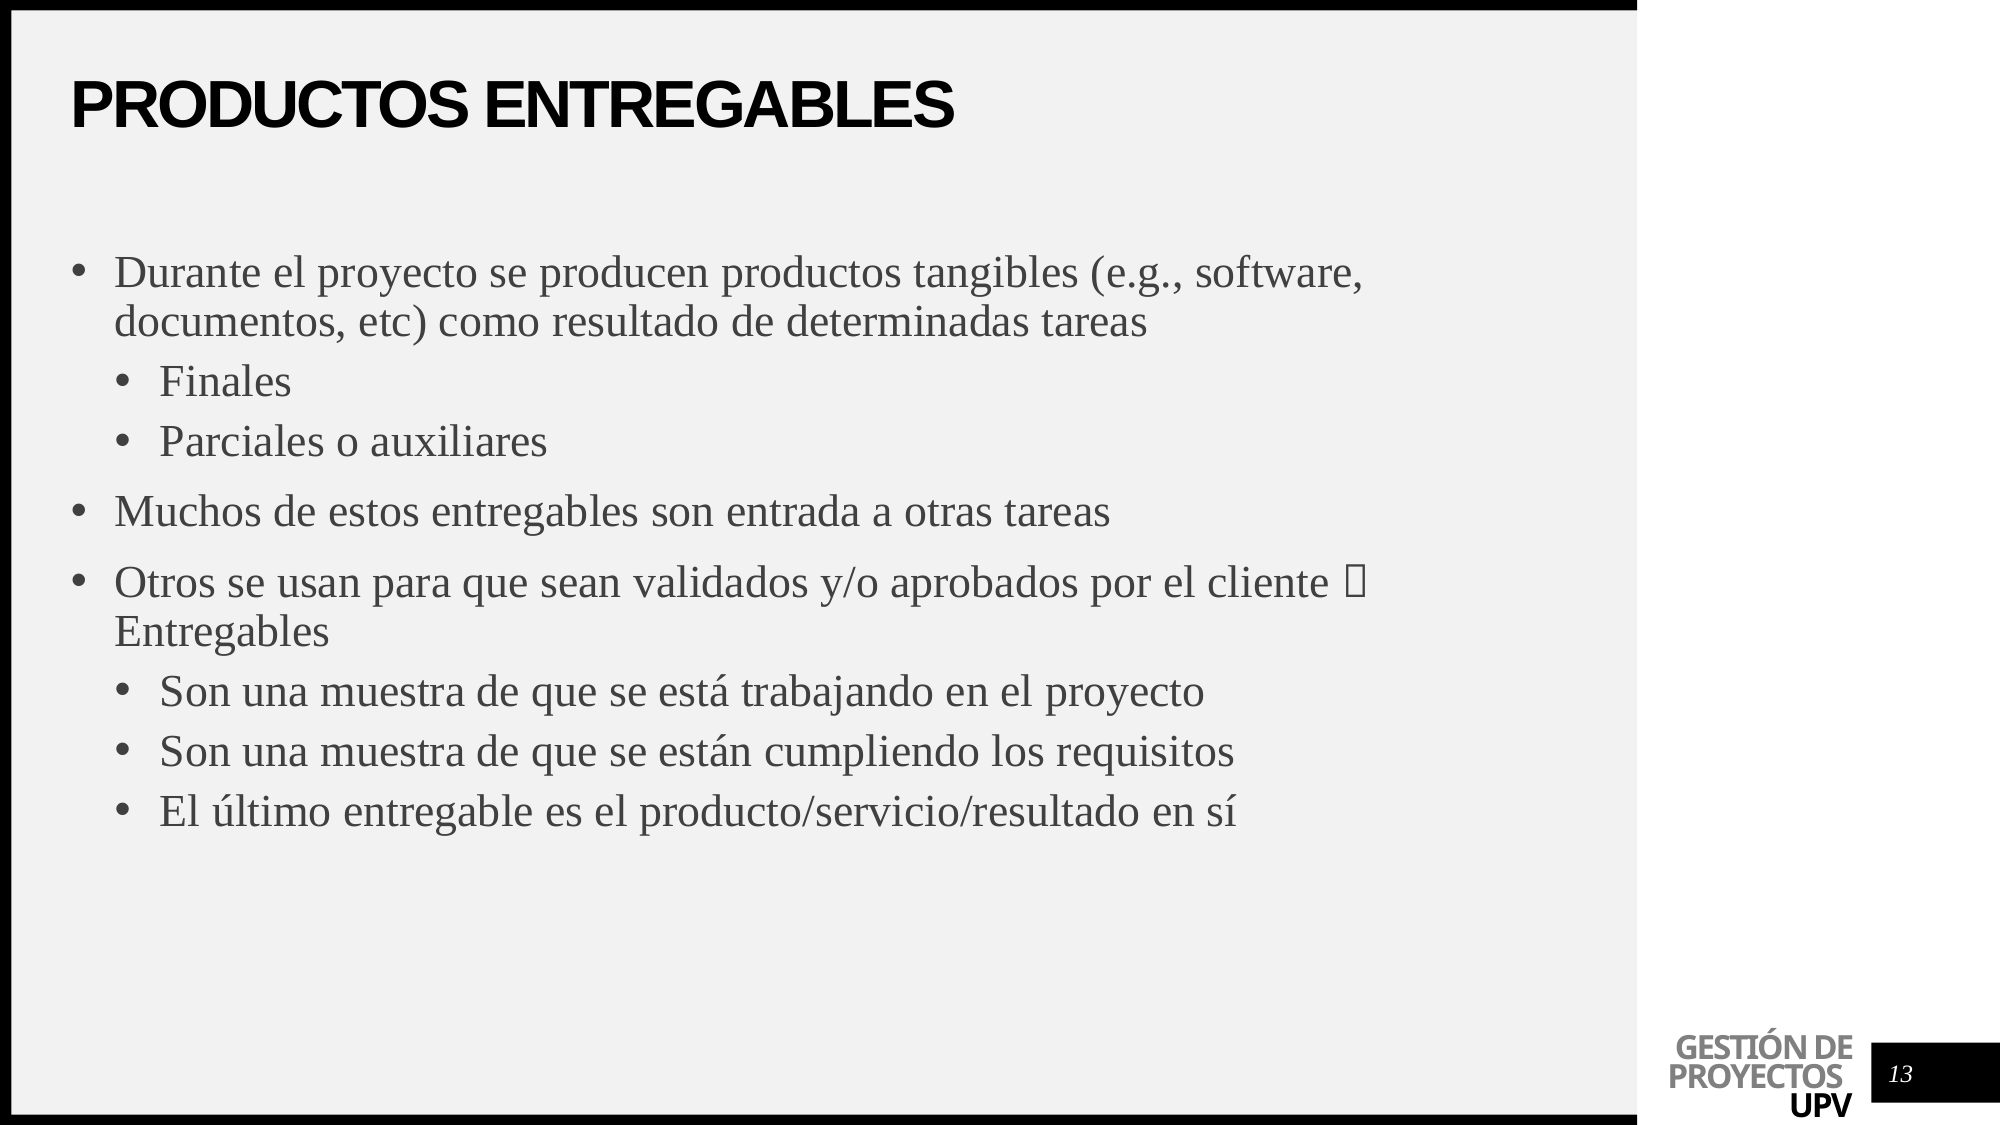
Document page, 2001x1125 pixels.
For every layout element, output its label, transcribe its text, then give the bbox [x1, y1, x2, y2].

slide_number 13 [1877, 1050, 1924, 1096]
list Durante el proyecto se producen productos tangibles (e.g., software, documentos, etc) como resultado de determinadas tareas Finales Parciales o auxiliares Muchos de estos entregables son entrada a otras tareas Otros se usan para que sean validados y/o aprobados por el cliente  Entregables Son una muestra de que se está trabajando en el proyecto Son una muestra de que se están cumpliendo los requisitos El último entregable es el producto/servicio/resultado en sí [70, 248, 1580, 1016]
title Productos entregables [70, 70, 1580, 142]
